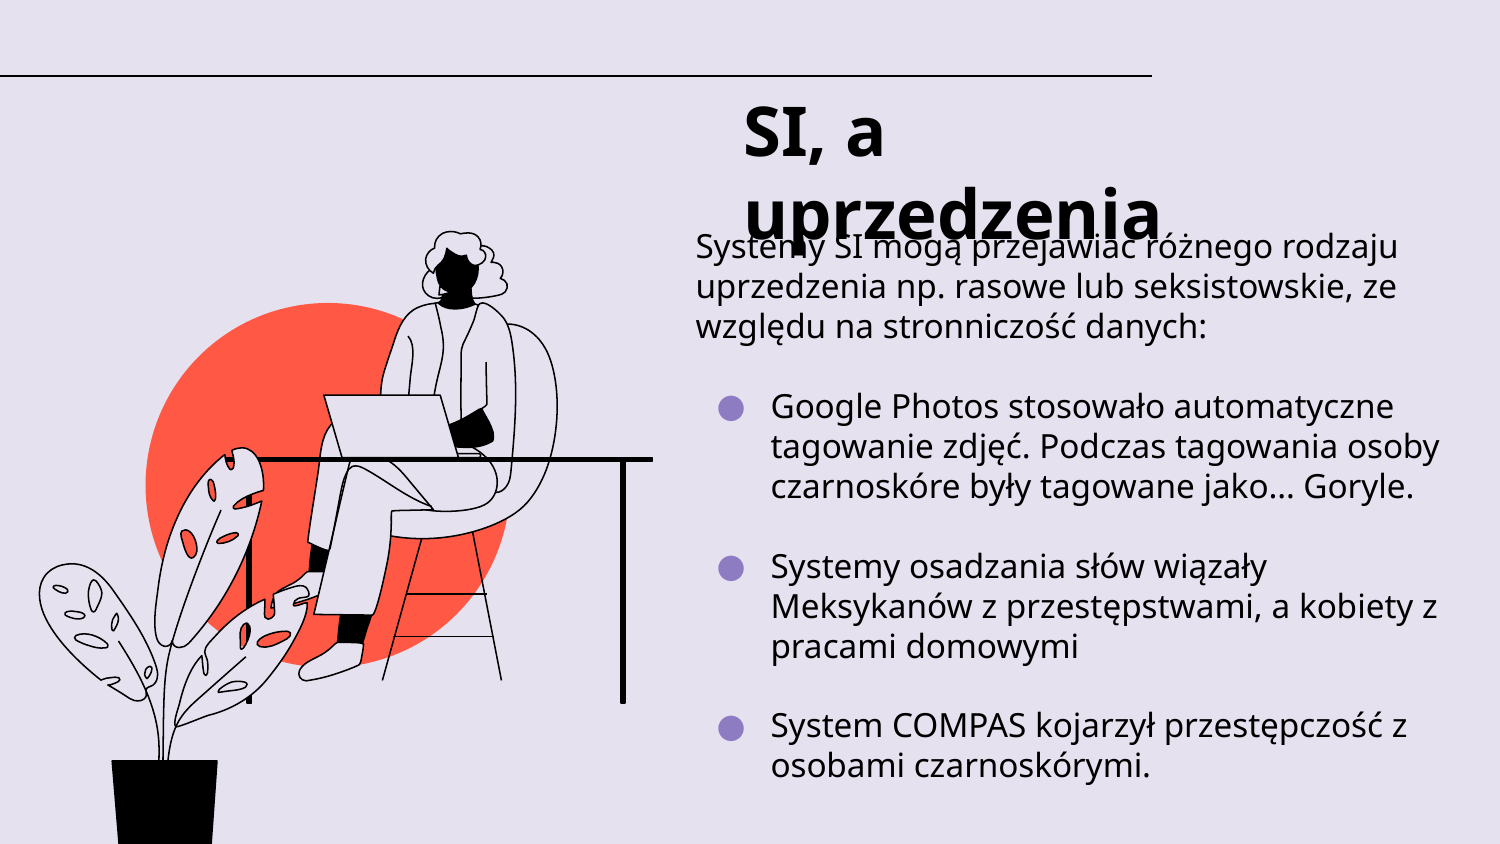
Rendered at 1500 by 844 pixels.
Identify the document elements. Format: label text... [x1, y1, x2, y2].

text_box [149, 341, 216, 446]
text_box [35, 447, 311, 844]
subtitle Systemy SI mogą przejawiać różnego rodzaju uprzedzenia np. rasowe lub seksistowskie, ze względu na stronniczość danych: Google Photos stosowało automatyczne tagowanie zdjęć. Podczas tagowania osoby czarnoskóre były tagowane jako… Goryle. Systemy osadzania słów wiązały Meksykanów z przestępstwami, a kobiety z pracami domowymi System COMPAS kojarzył przestępczość z osobami czarnoskórymi. [680, 210, 1464, 773]
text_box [221, 231, 653, 704]
title SI, a uprzedzenia [728, 72, 1296, 210]
